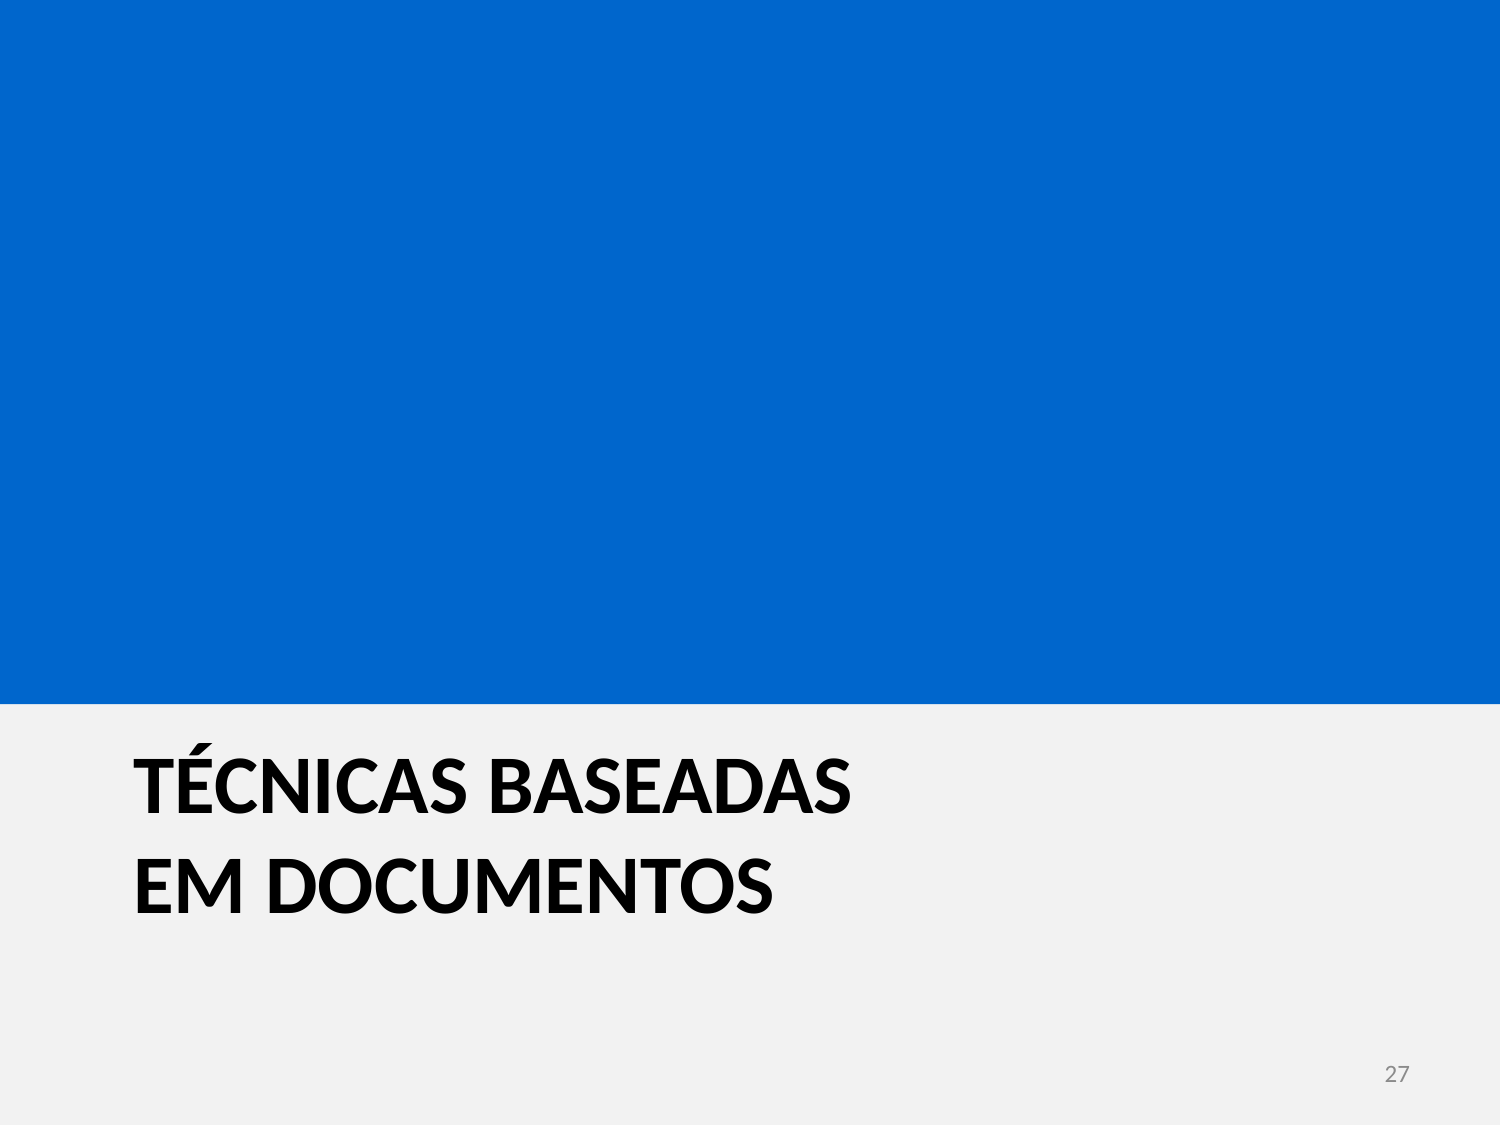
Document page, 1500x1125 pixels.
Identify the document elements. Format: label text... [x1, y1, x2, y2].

title TÉCNICAS BASEADAS EM DOCUMENTOS [118, 722, 1394, 947]
slide_number 27 [1074, 1042, 1425, 1103]
